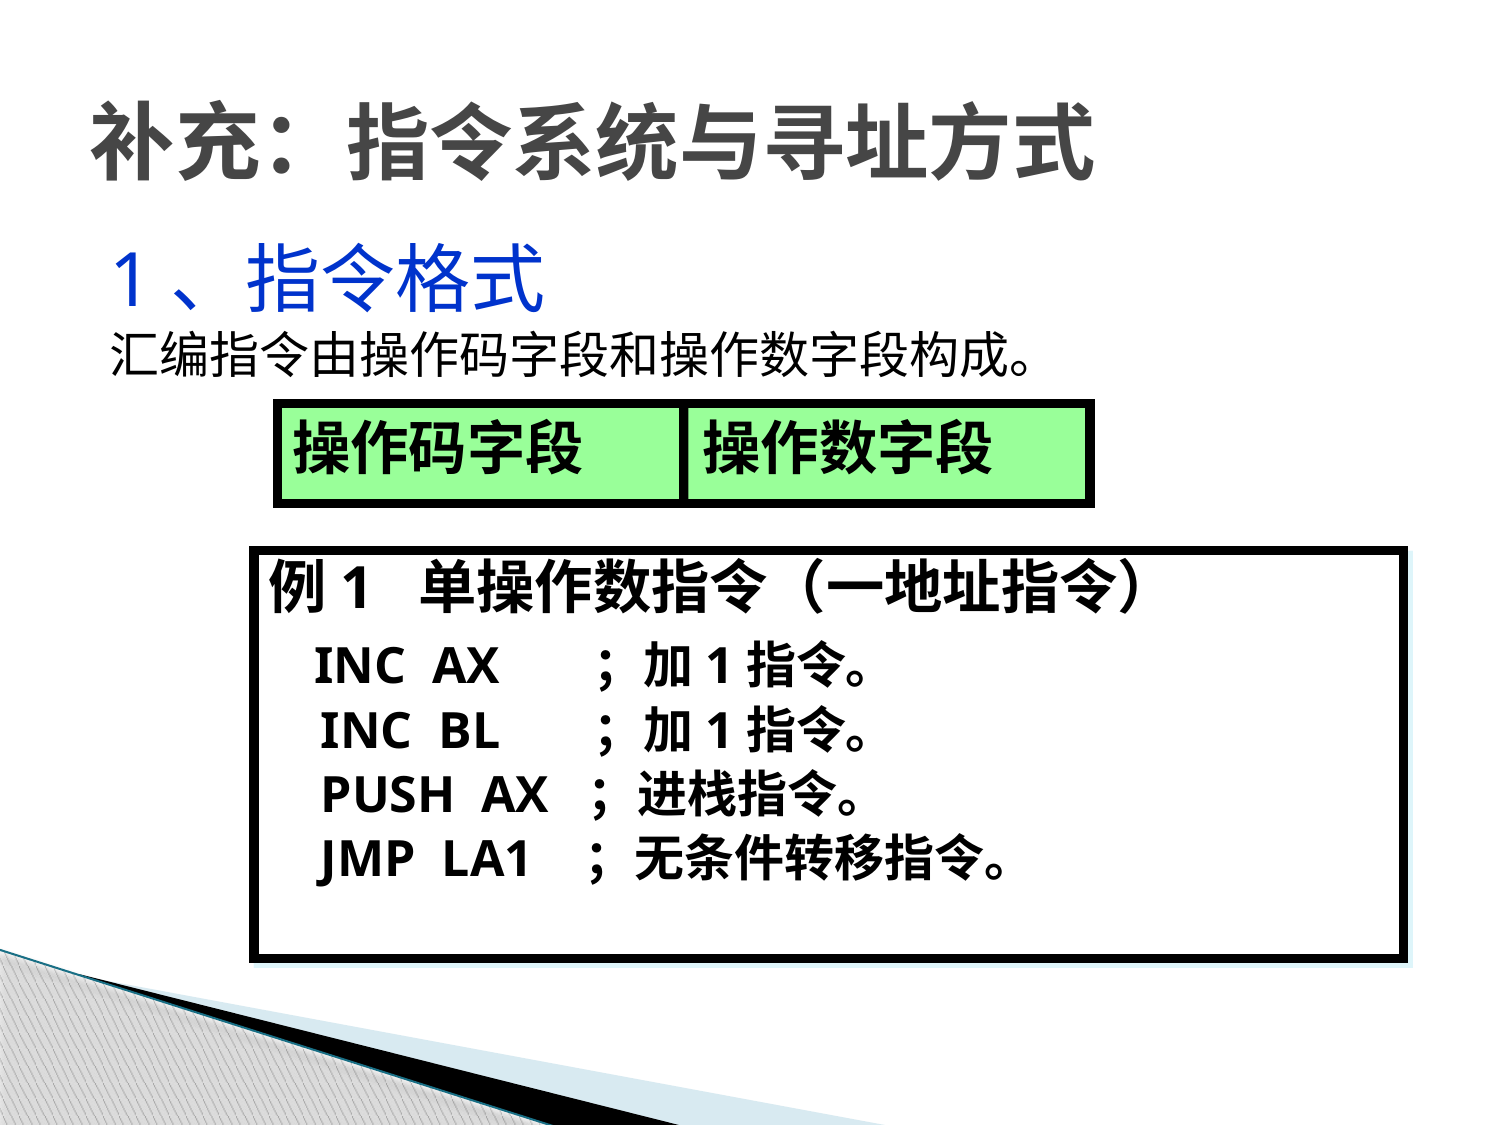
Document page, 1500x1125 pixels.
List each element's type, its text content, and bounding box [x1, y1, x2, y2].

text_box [277, 403, 1091, 504]
text_box 例1 单操作数指令（一地址指令） INC AX ；加1指令。 INC BL ；加1指令。 PUSH AX ；进栈指令。 JMP LA1 ；无条件转移指令。 [253, 550, 1404, 959]
list 1、指令格式 汇编指令由操作码字段和操作数字段构成。 [76, 234, 1427, 977]
title 补充：指令系统与寻址方式 [75, 45, 1425, 233]
